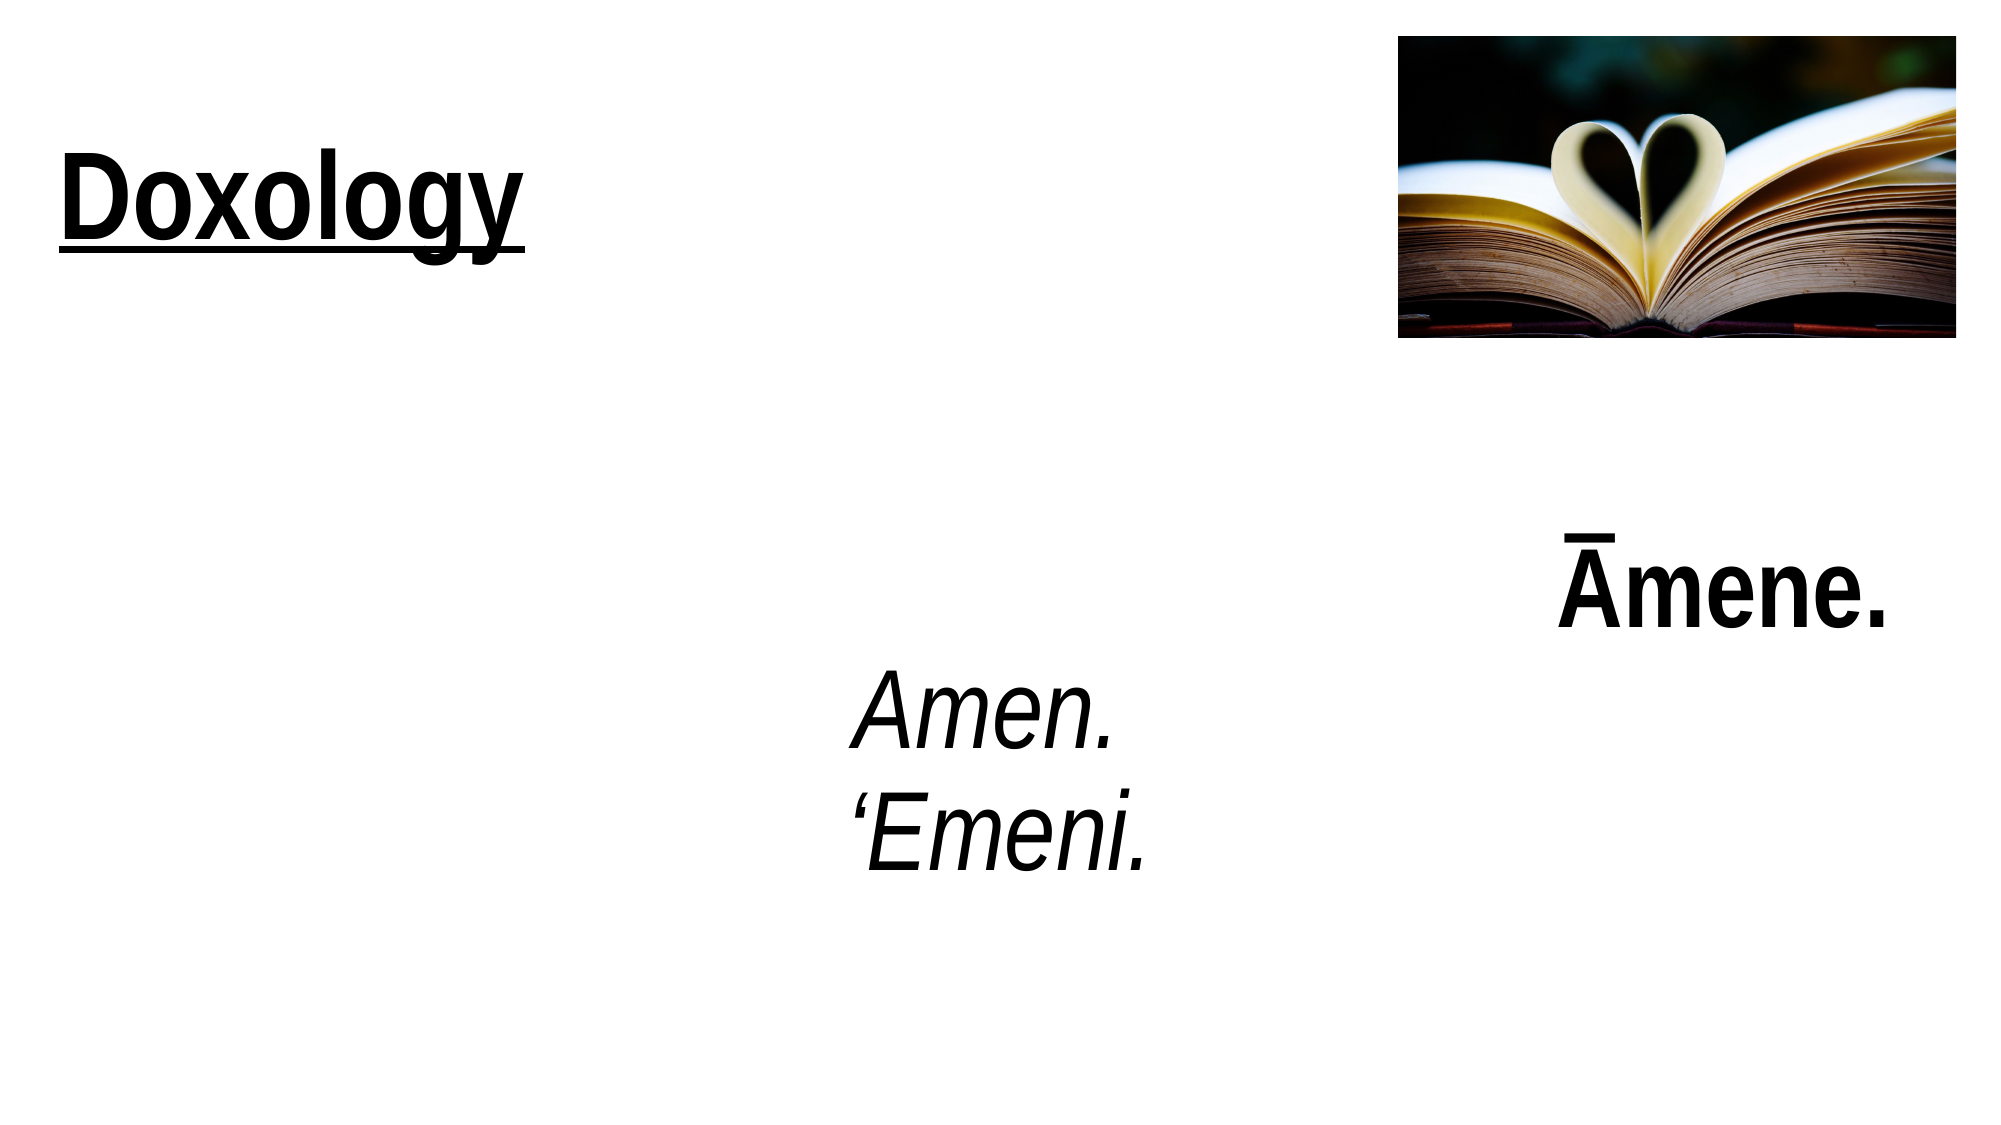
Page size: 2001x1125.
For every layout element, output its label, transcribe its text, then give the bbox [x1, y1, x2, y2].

picture [1398, 36, 1957, 338]
text_box Āmene. Amen. ‘Emeni. [43, 362, 1957, 1063]
text_box Doxology [43, 103, 1300, 275]
